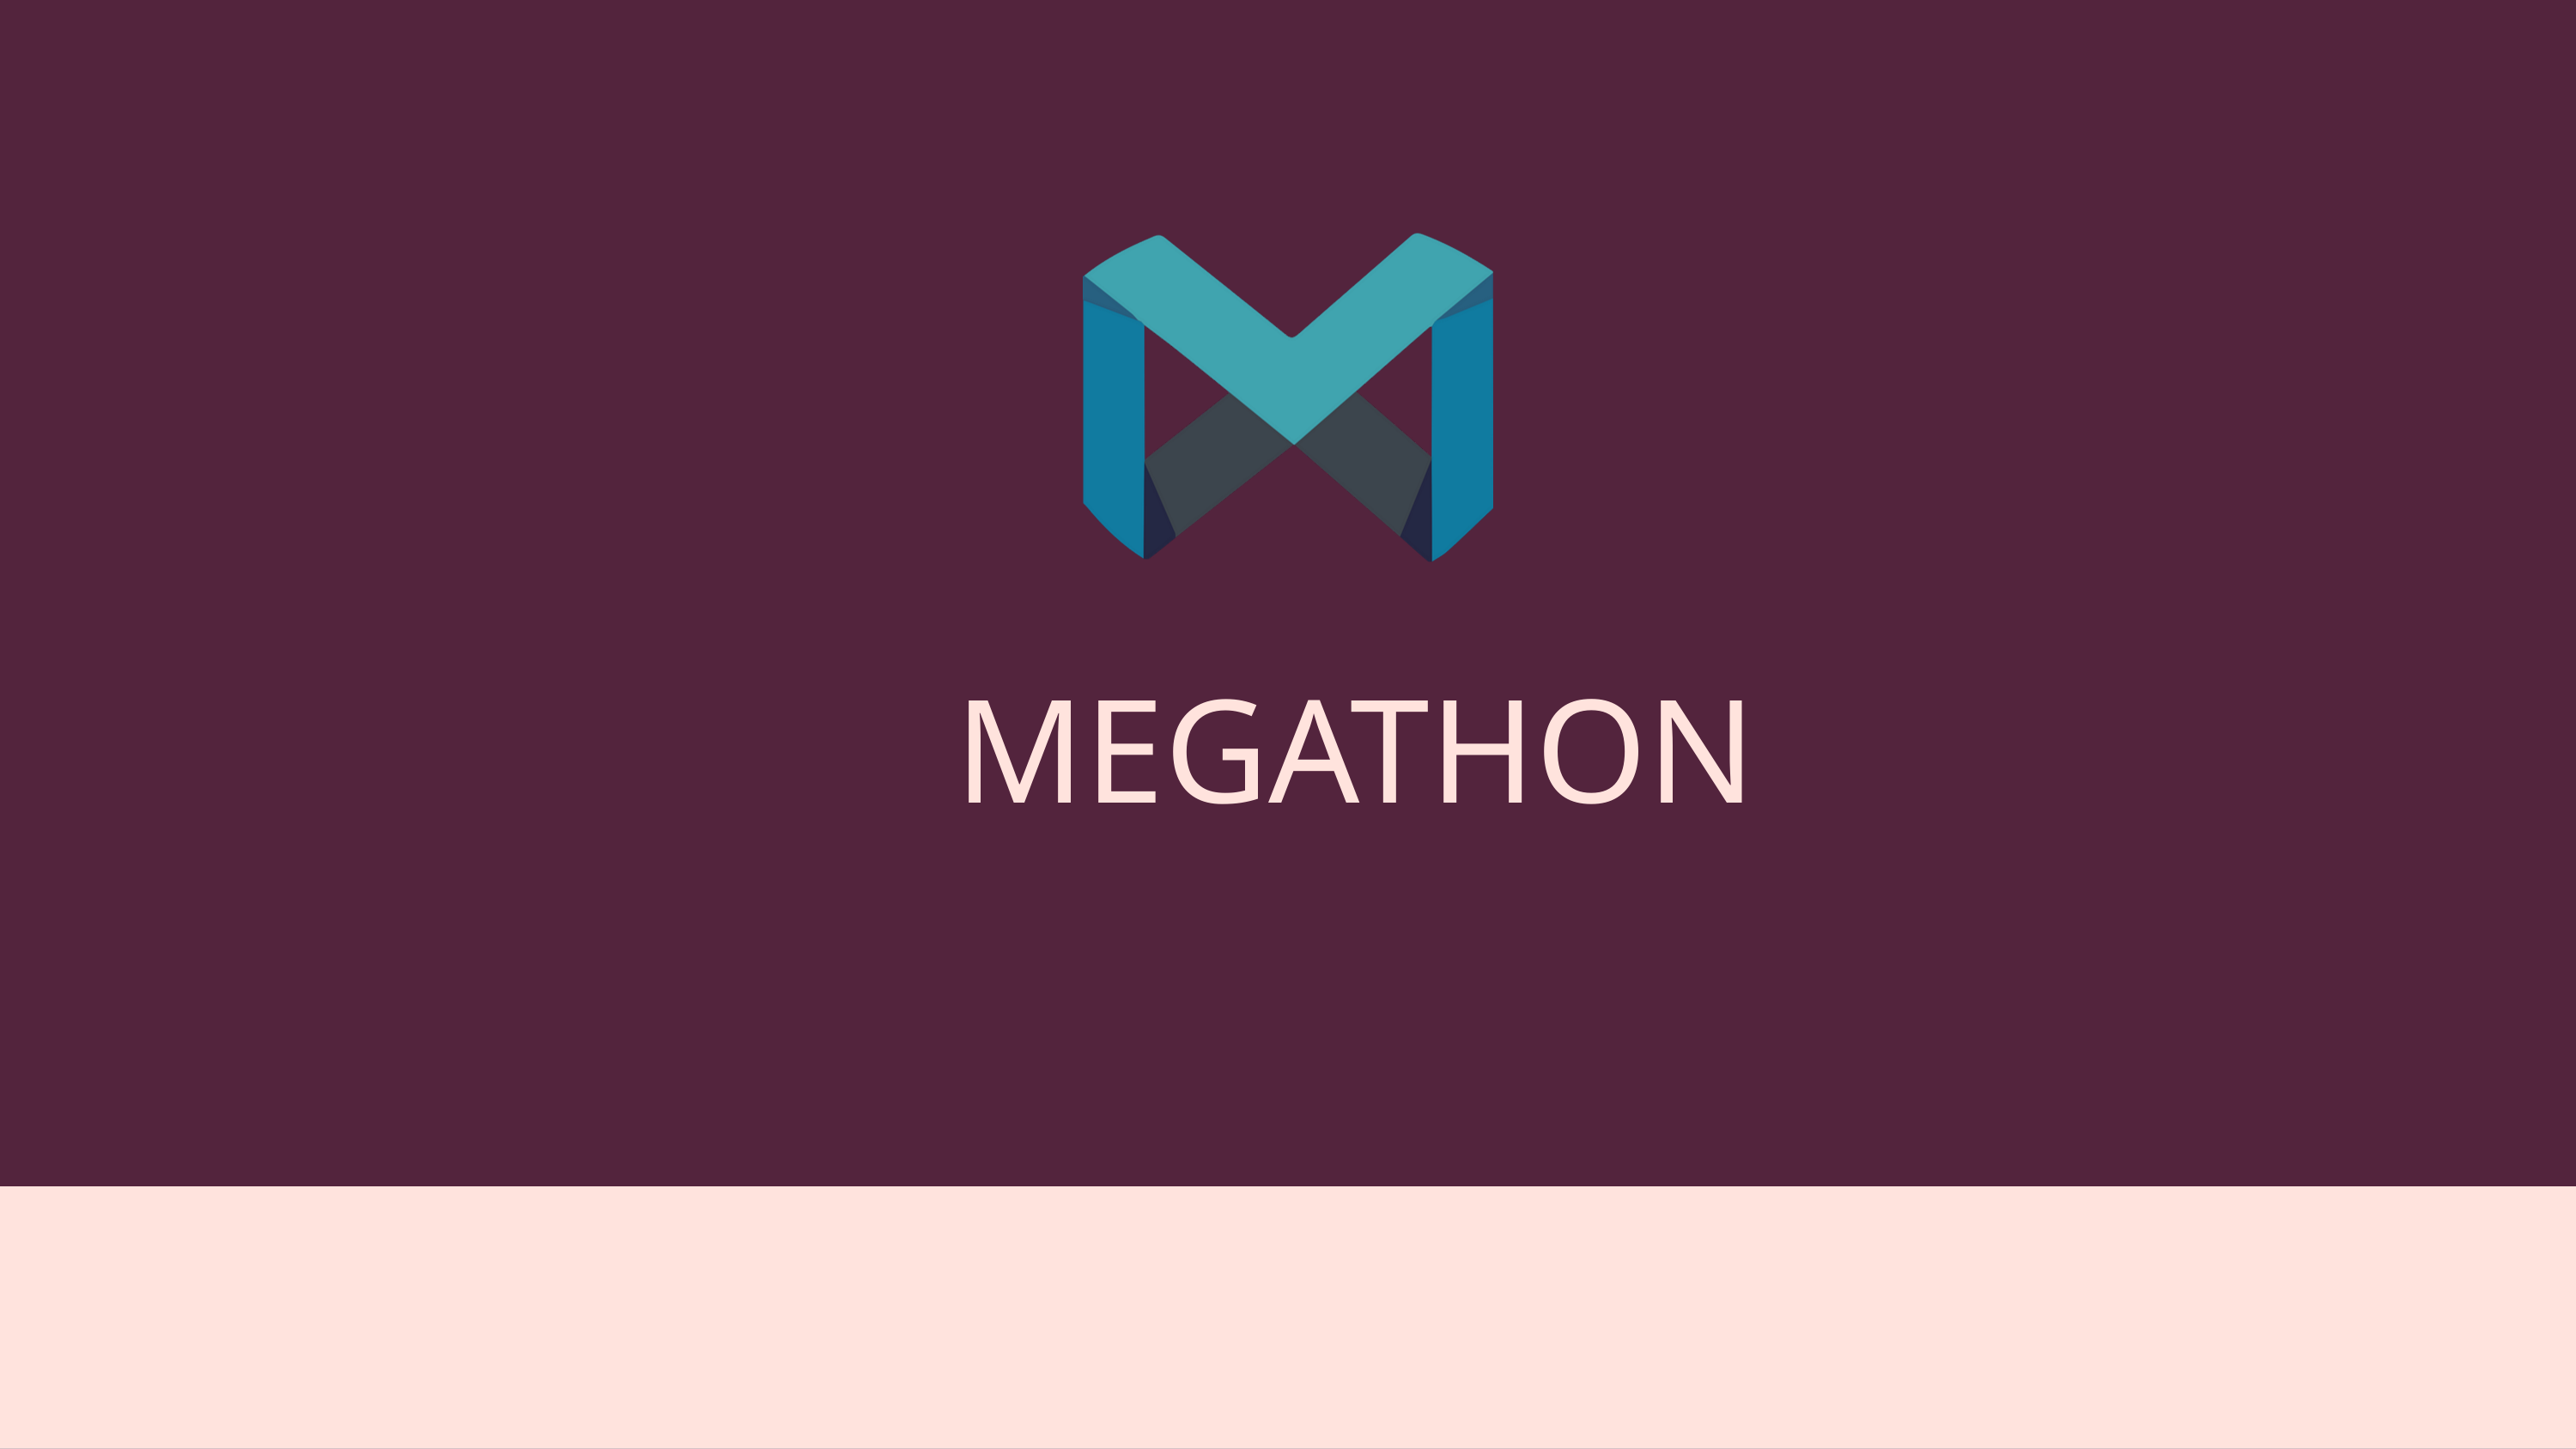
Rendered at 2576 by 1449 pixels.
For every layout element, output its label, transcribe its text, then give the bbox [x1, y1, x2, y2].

text_box [0, 1186, 2576, 1449]
title MEGATHON [955, 659, 2576, 834]
picture [1082, 189, 1494, 600]
